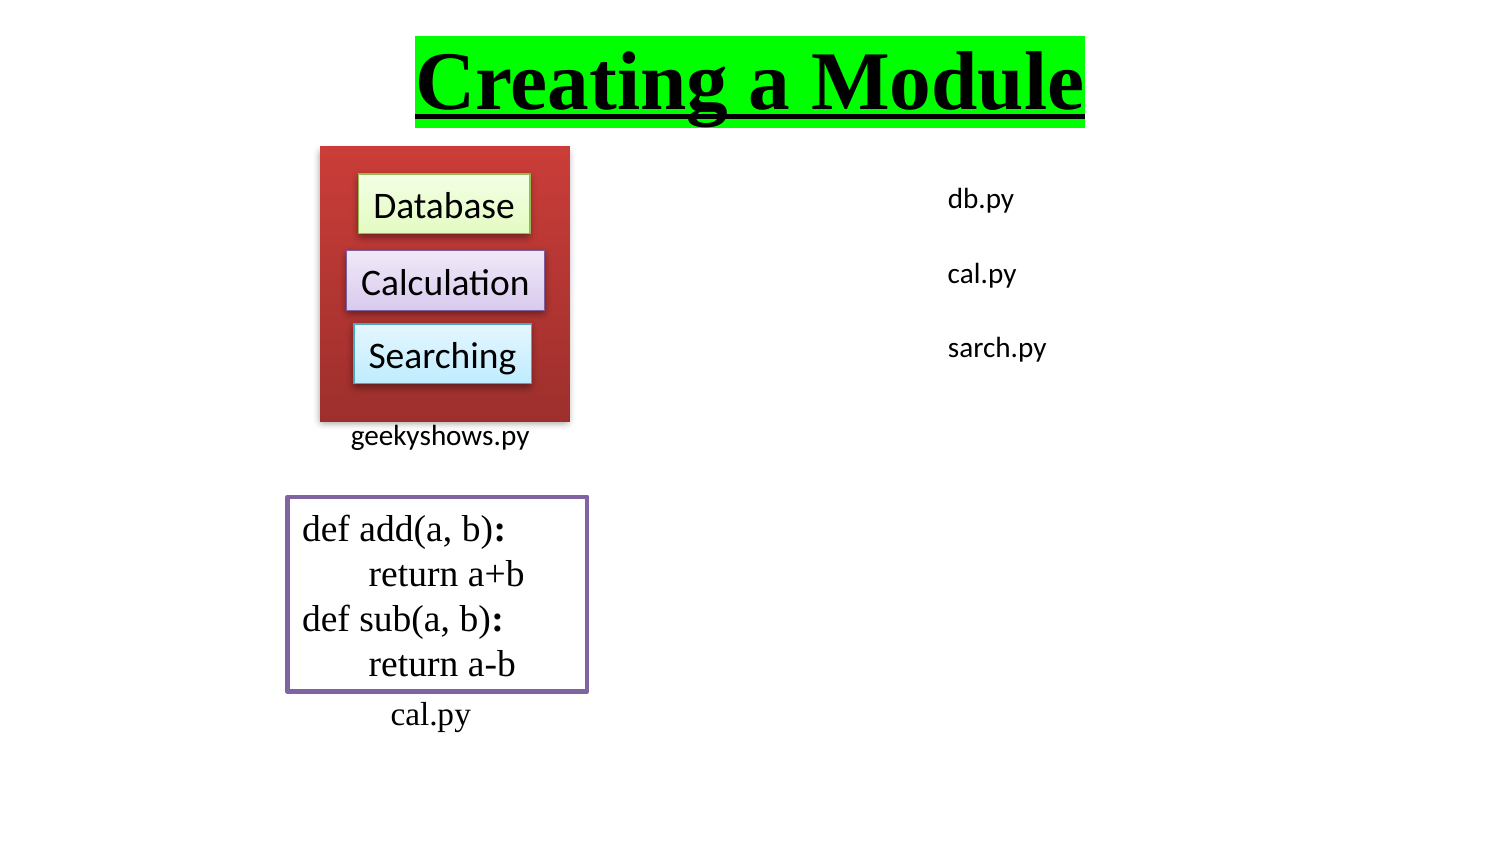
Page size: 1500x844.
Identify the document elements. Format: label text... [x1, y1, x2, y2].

text_box cal.py [375, 684, 486, 739]
text_box db.py [933, 171, 1030, 222]
text_box def add(a, b): return a+b def sub(a, b): return a-b [285, 495, 589, 694]
text_box Searching [353, 323, 532, 384]
text_box Database [358, 173, 531, 234]
text_box [320, 146, 571, 422]
text_box cal.py [932, 246, 1032, 297]
text_box sarch.py [933, 321, 1062, 371]
title Creating a Module [75, 6, 1425, 147]
text_box geekyshows.py [336, 409, 545, 459]
text_box Calculation [346, 250, 545, 311]
